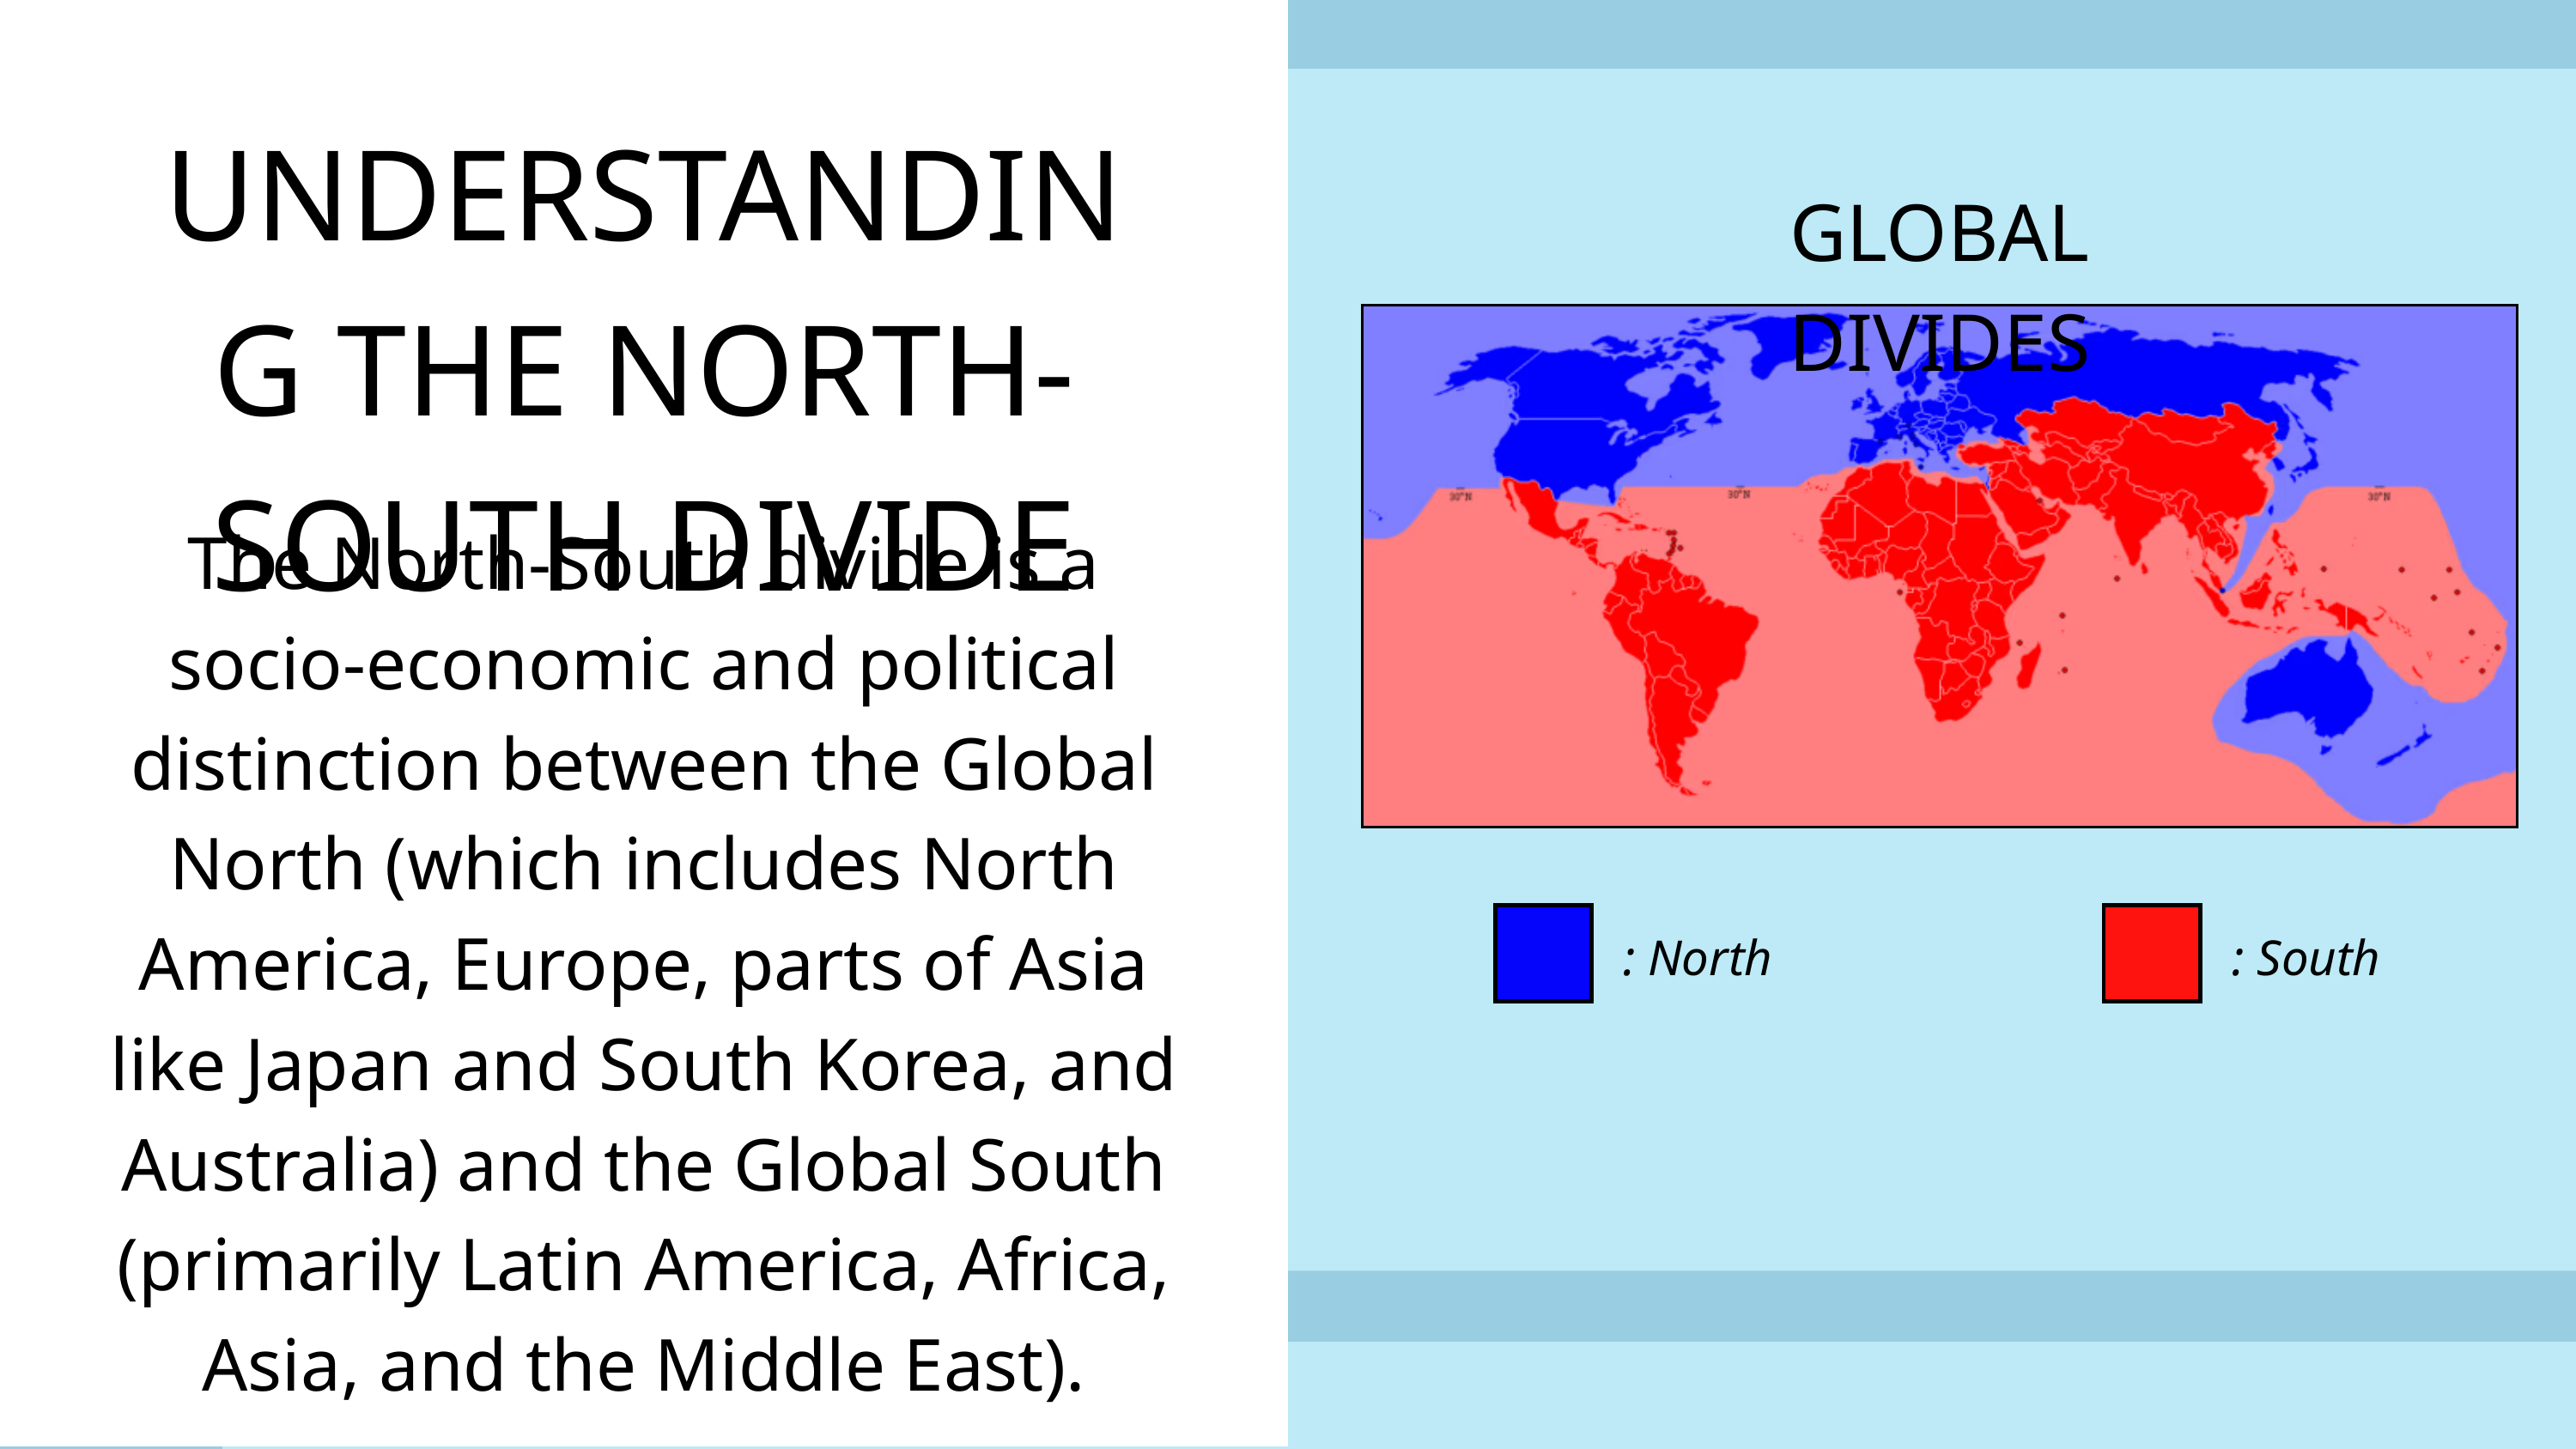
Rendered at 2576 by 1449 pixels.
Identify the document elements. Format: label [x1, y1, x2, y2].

text_box [1289, 0, 2576, 1449]
text_box [2103, 905, 2201, 1002]
text_box [0, 0, 1289, 1447]
text_box [1495, 905, 1592, 1002]
